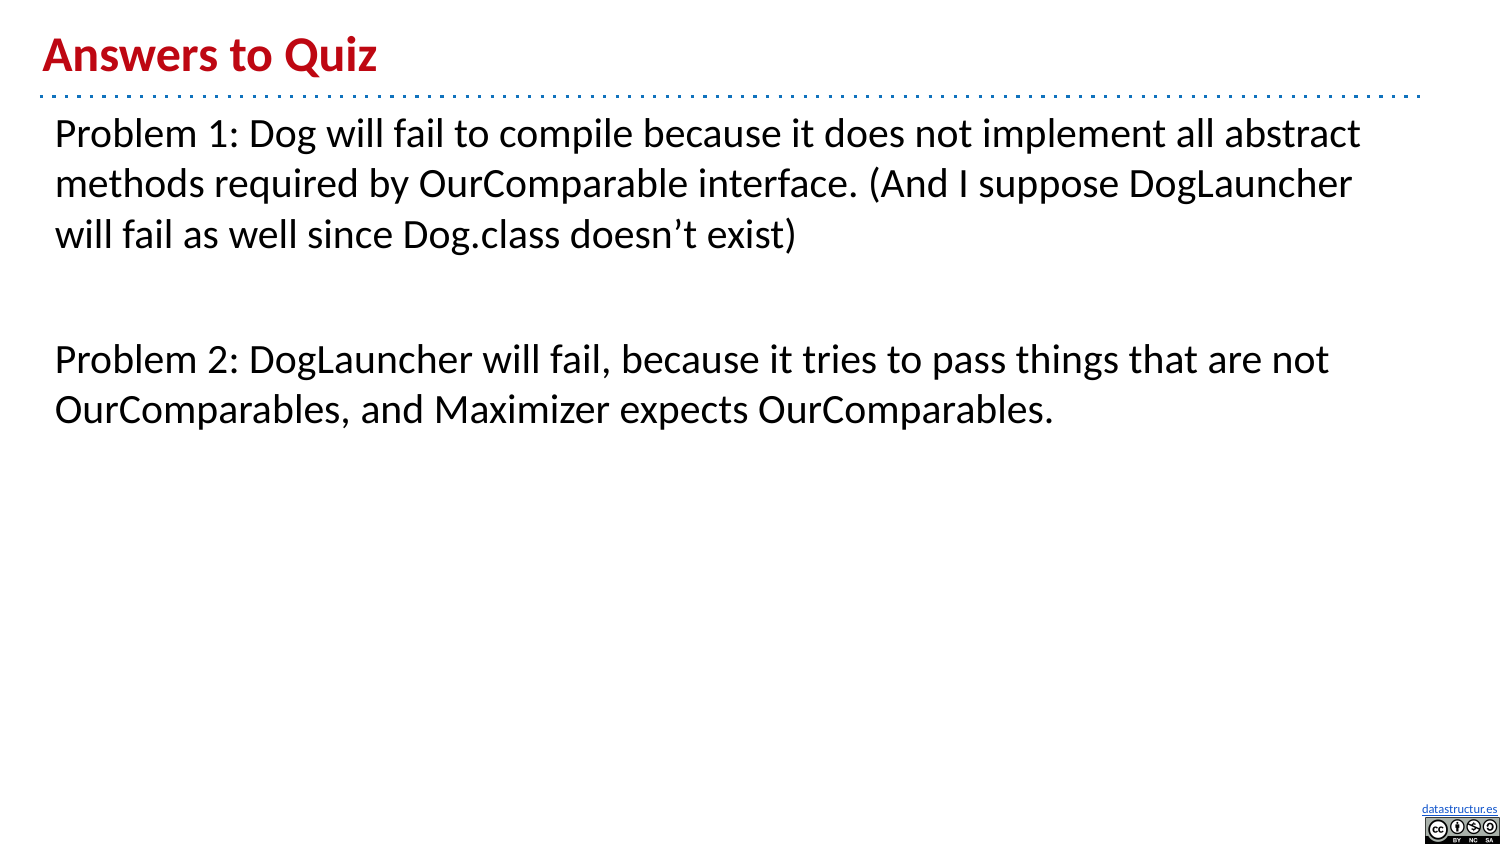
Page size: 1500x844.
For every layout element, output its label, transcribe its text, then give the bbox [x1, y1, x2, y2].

picture [1425, 817, 1500, 844]
title Answers to Quiz [27, 15, 1378, 97]
list Problem 1: Dog will fail to compile because it does not implement all abstract methods required by OurComparable interface. (And I suppose DogLauncher will fail as well since Dog.class doesn’t exist) Problem 2: DogLauncher will fail, because it tries to pass things that are not OurComparables, and Maximizer expects OurComparables. [39, 91, 1425, 773]
